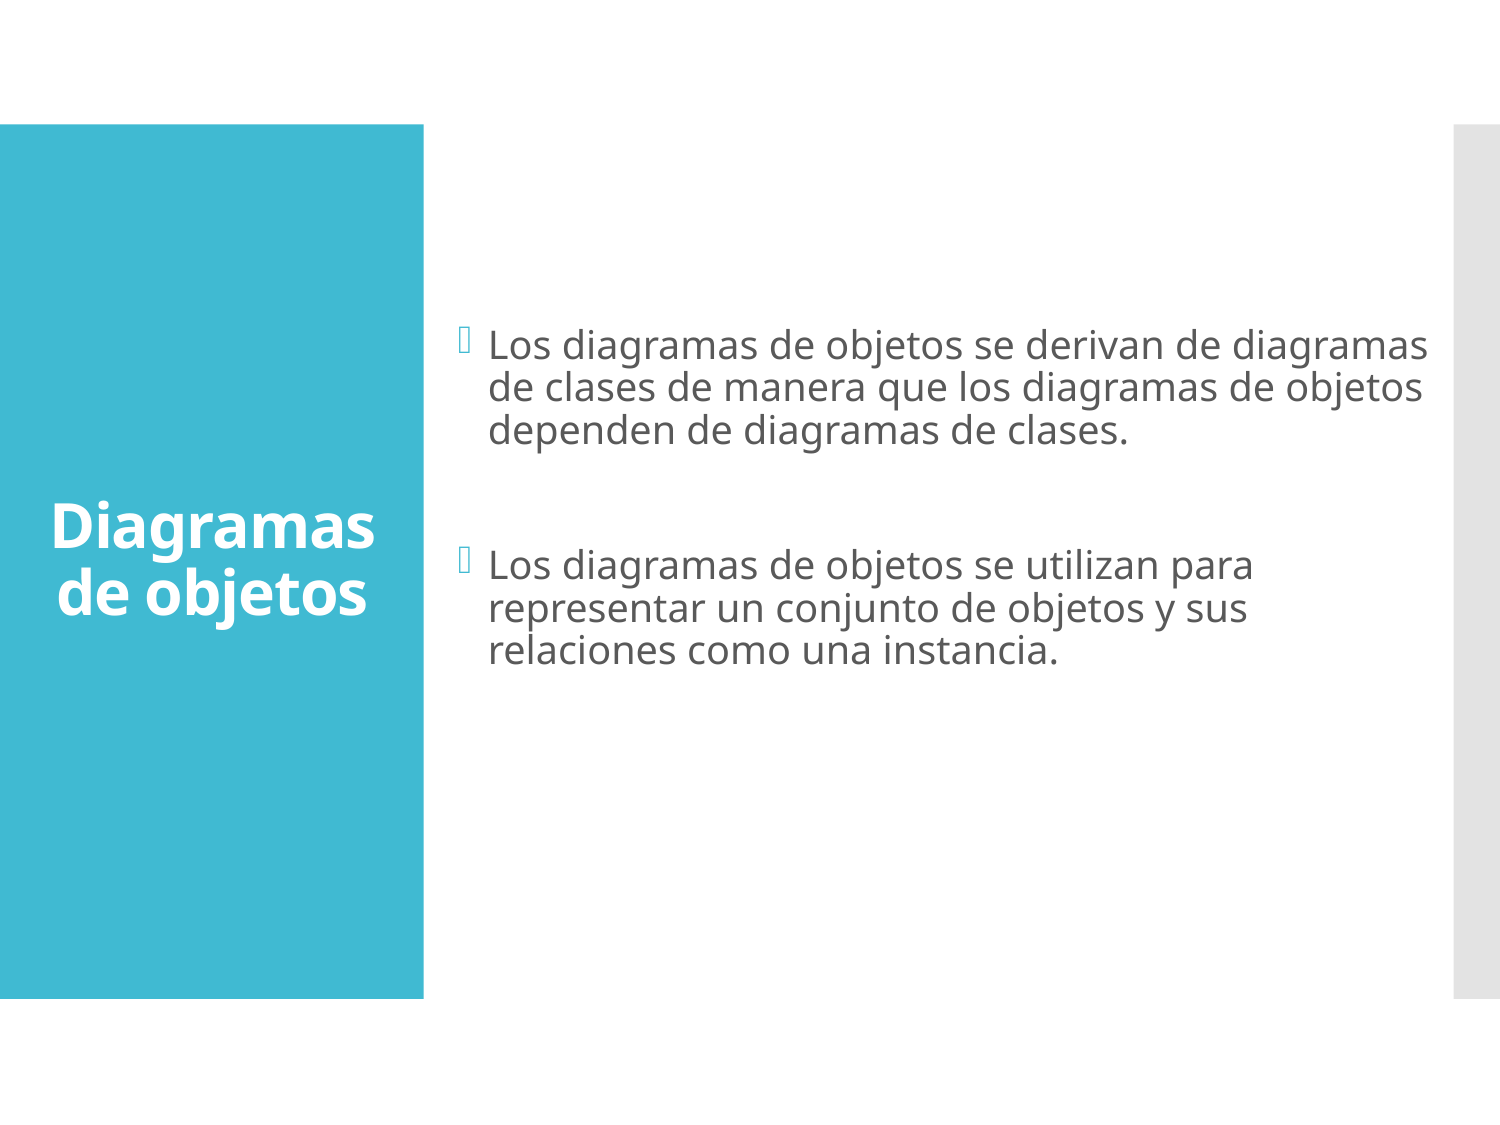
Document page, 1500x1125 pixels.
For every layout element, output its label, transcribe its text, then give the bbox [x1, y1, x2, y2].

title Diagramas de objetos [31, 184, 394, 940]
list Los diagramas de objetos se derivan de diagramas de clases de manera que los diagramas de objetos dependen de diagramas de clases. Los diagramas de objetos se utilizan para representar un conjunto de objetos y sus relaciones como una instancia. [442, 267, 1447, 799]
